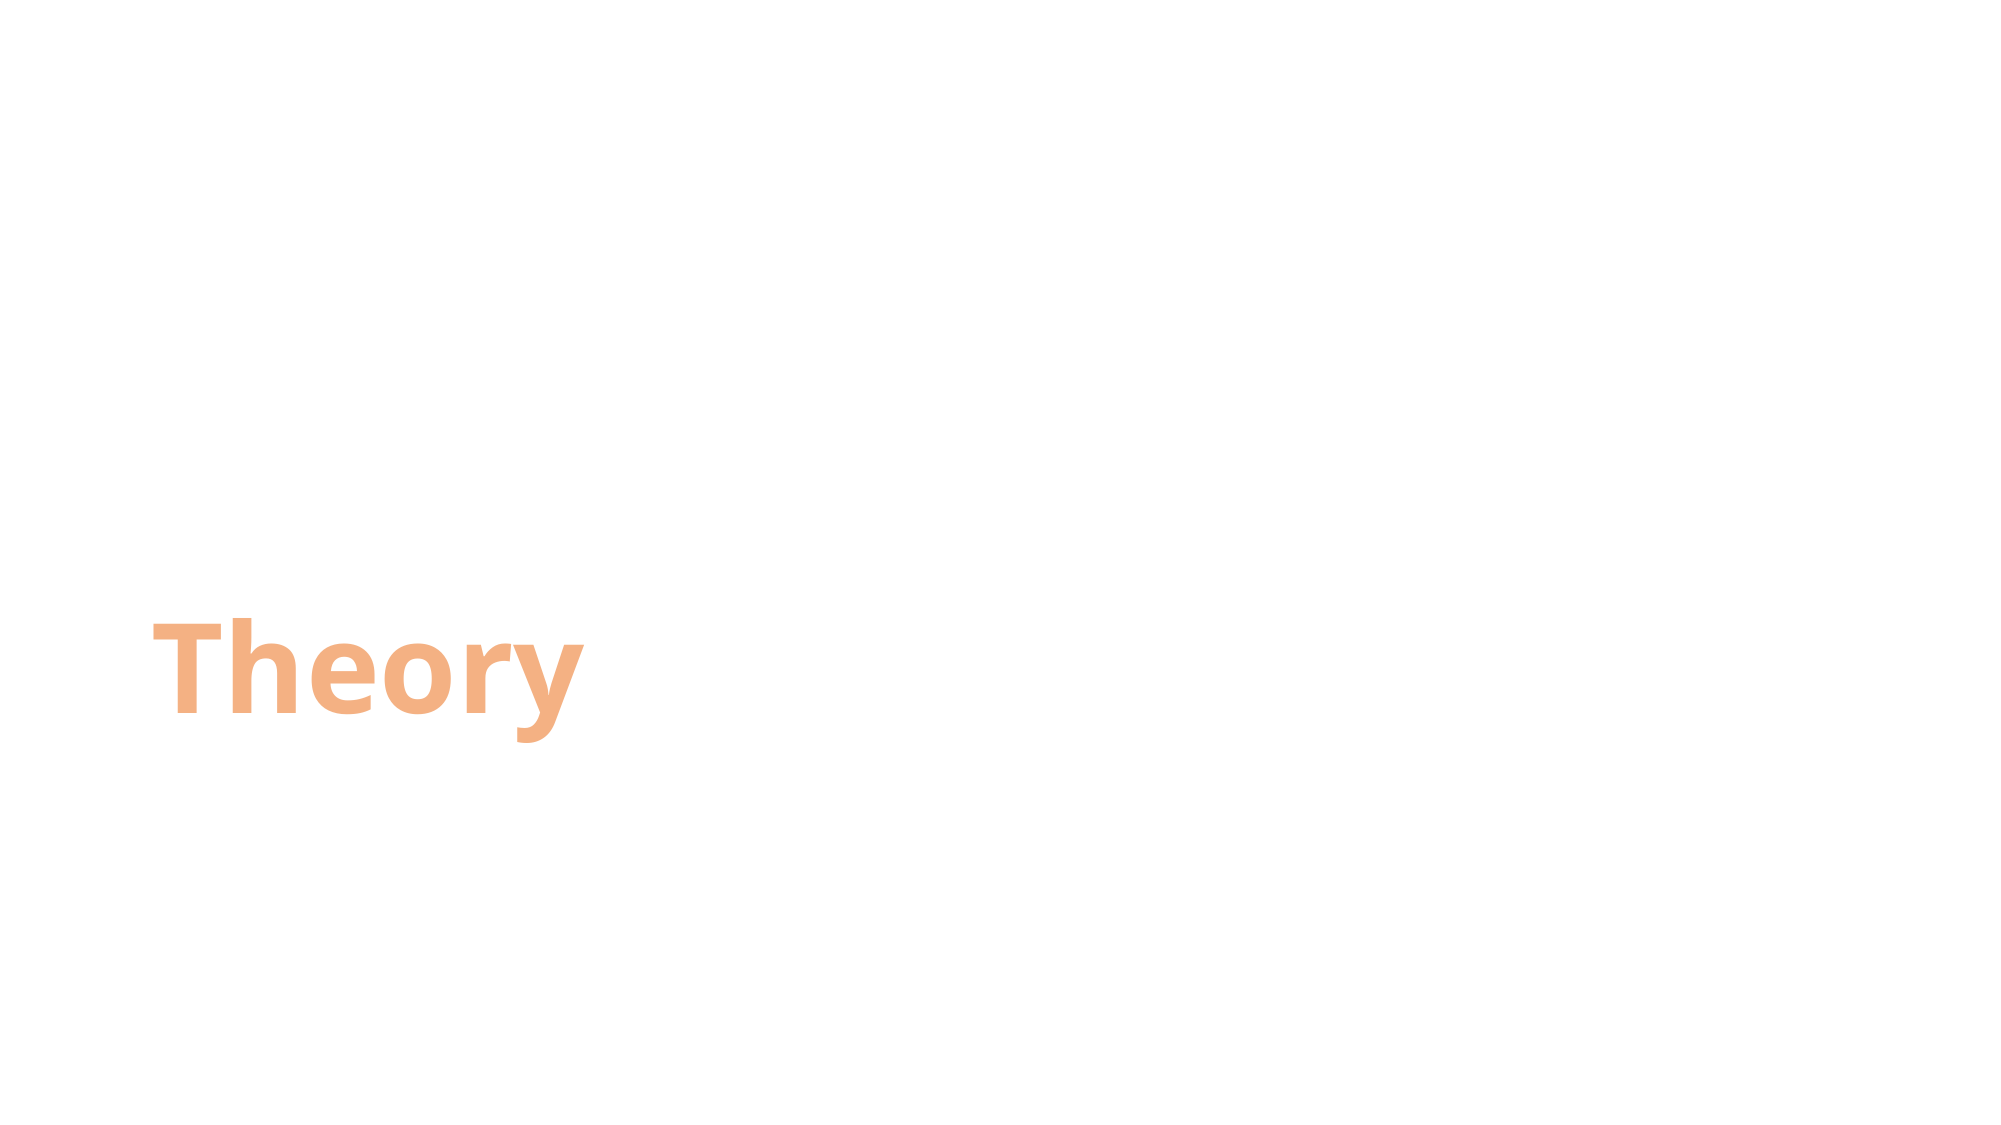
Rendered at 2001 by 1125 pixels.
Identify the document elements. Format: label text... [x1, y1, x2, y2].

title Theory [136, 280, 1862, 749]
